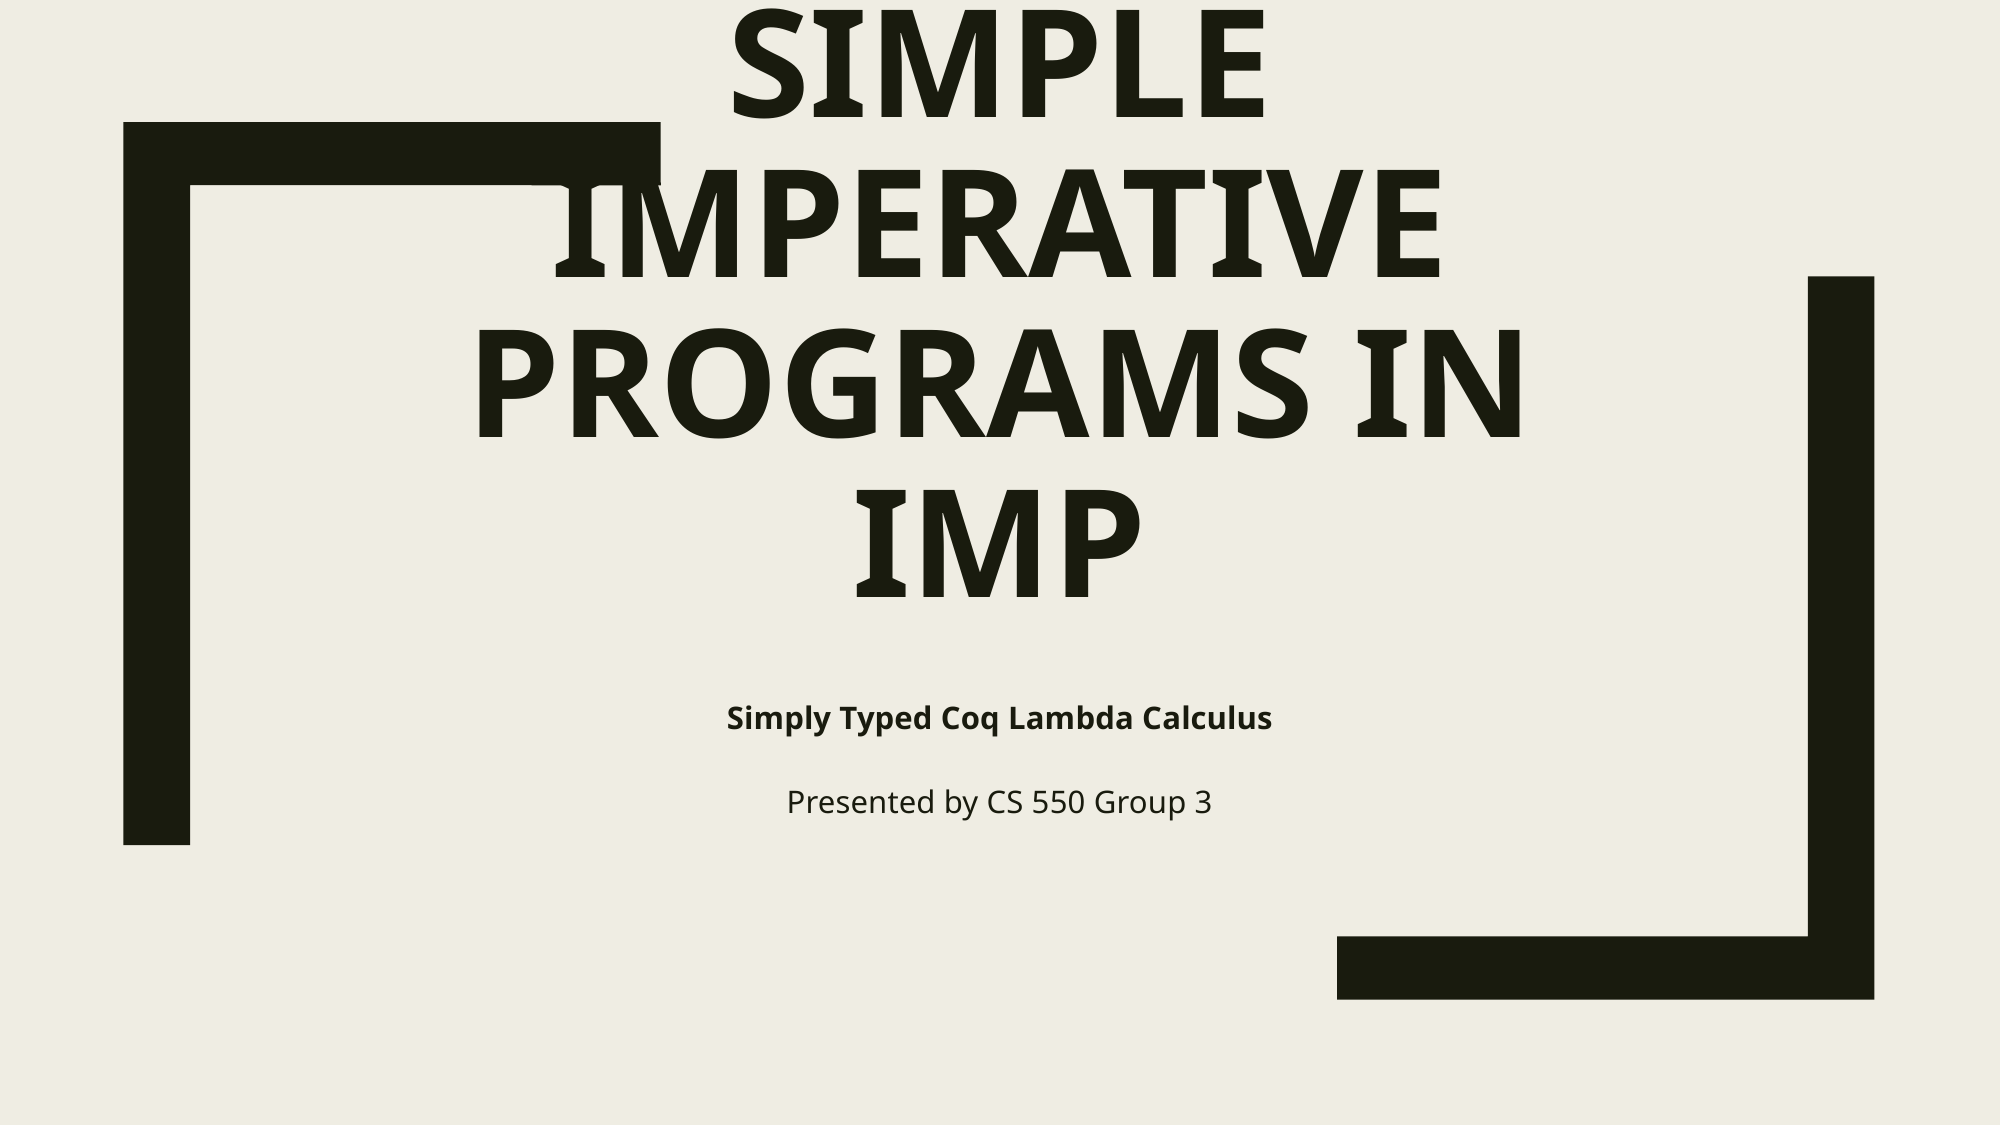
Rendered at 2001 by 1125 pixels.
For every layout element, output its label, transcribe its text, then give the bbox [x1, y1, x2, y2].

title Simple Imperative Programs in IMP [314, 293, 1686, 638]
subtitle Simply Typed Coq Lambda Calculus Presented by CS 550 Group 3 [439, 649, 1561, 828]
